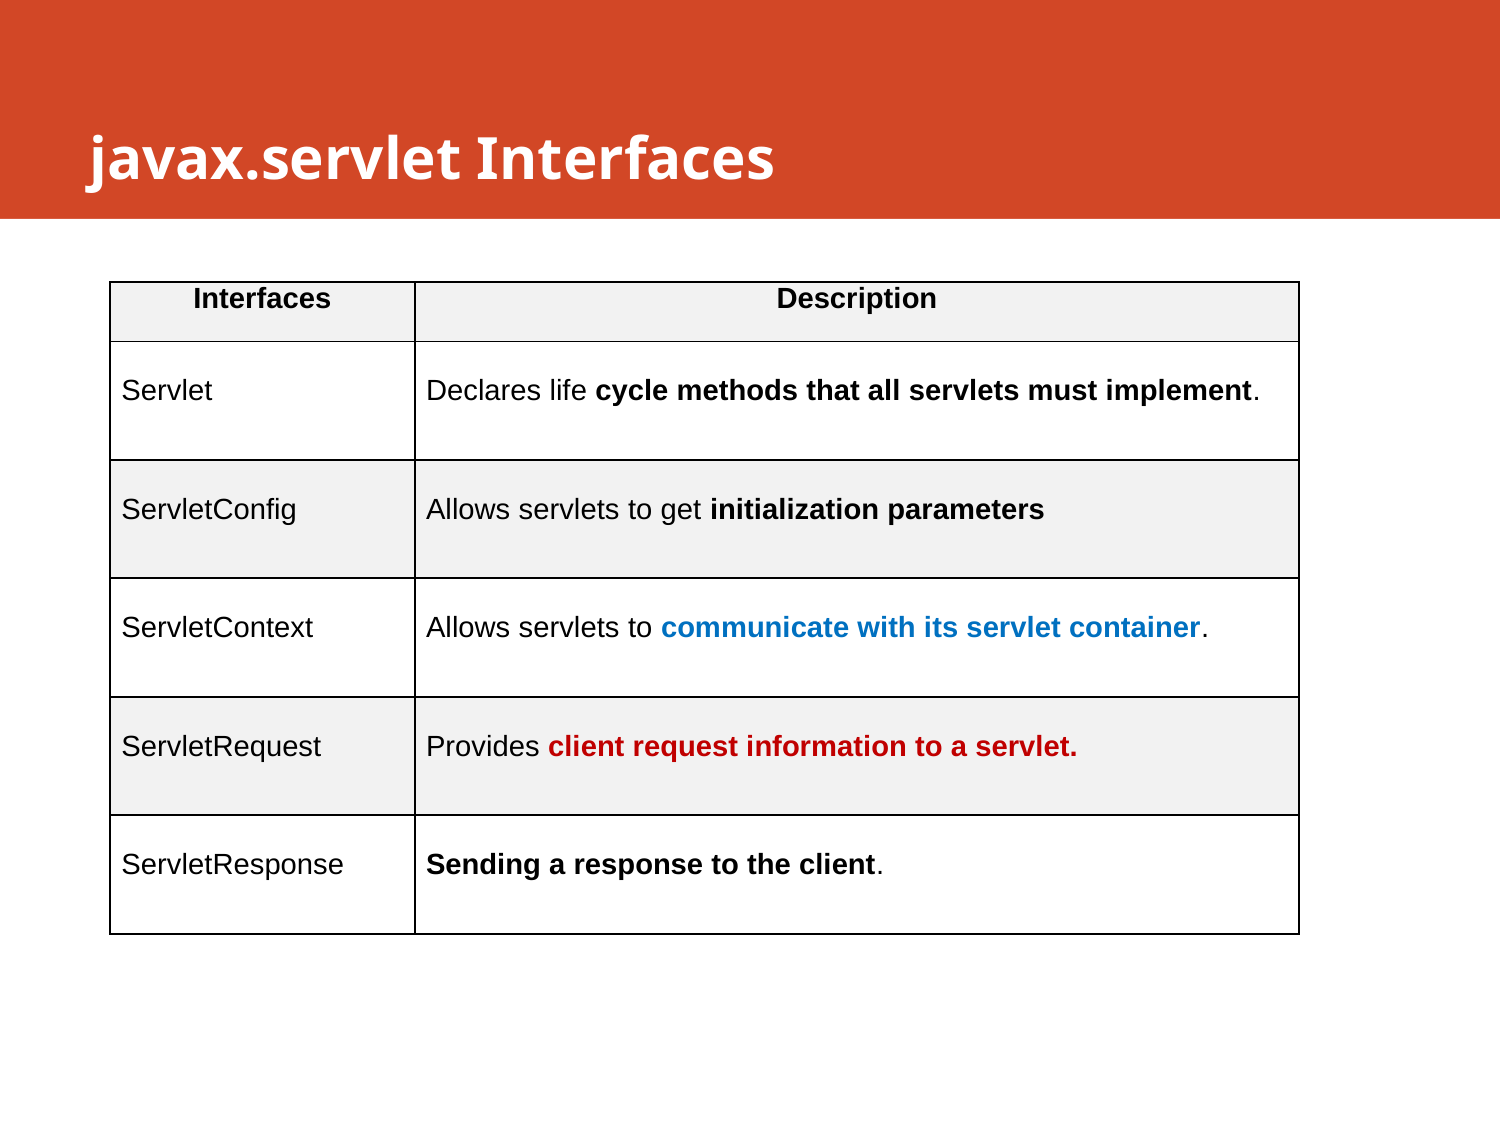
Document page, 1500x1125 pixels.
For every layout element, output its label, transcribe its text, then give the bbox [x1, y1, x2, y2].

table_cell ServletRequest [111, 698, 414, 814]
table_cell Declares life cycle methods that all servlets must implement. [416, 342, 1298, 459]
table_cell ServletContext [111, 579, 414, 696]
table_cell Allows servlets to get initialization parameters [416, 461, 1298, 577]
table_cell Servlet [111, 342, 414, 459]
table_cell Provides client request information to a servlet. [416, 698, 1298, 814]
table_cell ServletConfig [111, 461, 414, 577]
table_cell ServletResponse [111, 816, 414, 933]
table_cell Allows servlets to communicate with its servlet container. [416, 579, 1298, 696]
title javax.servlet Interfaces [74, 0, 1397, 199]
table_cell Sending a response to the client. [416, 816, 1298, 933]
table_header Interfaces [111, 283, 414, 341]
table_header Description [416, 283, 1298, 341]
